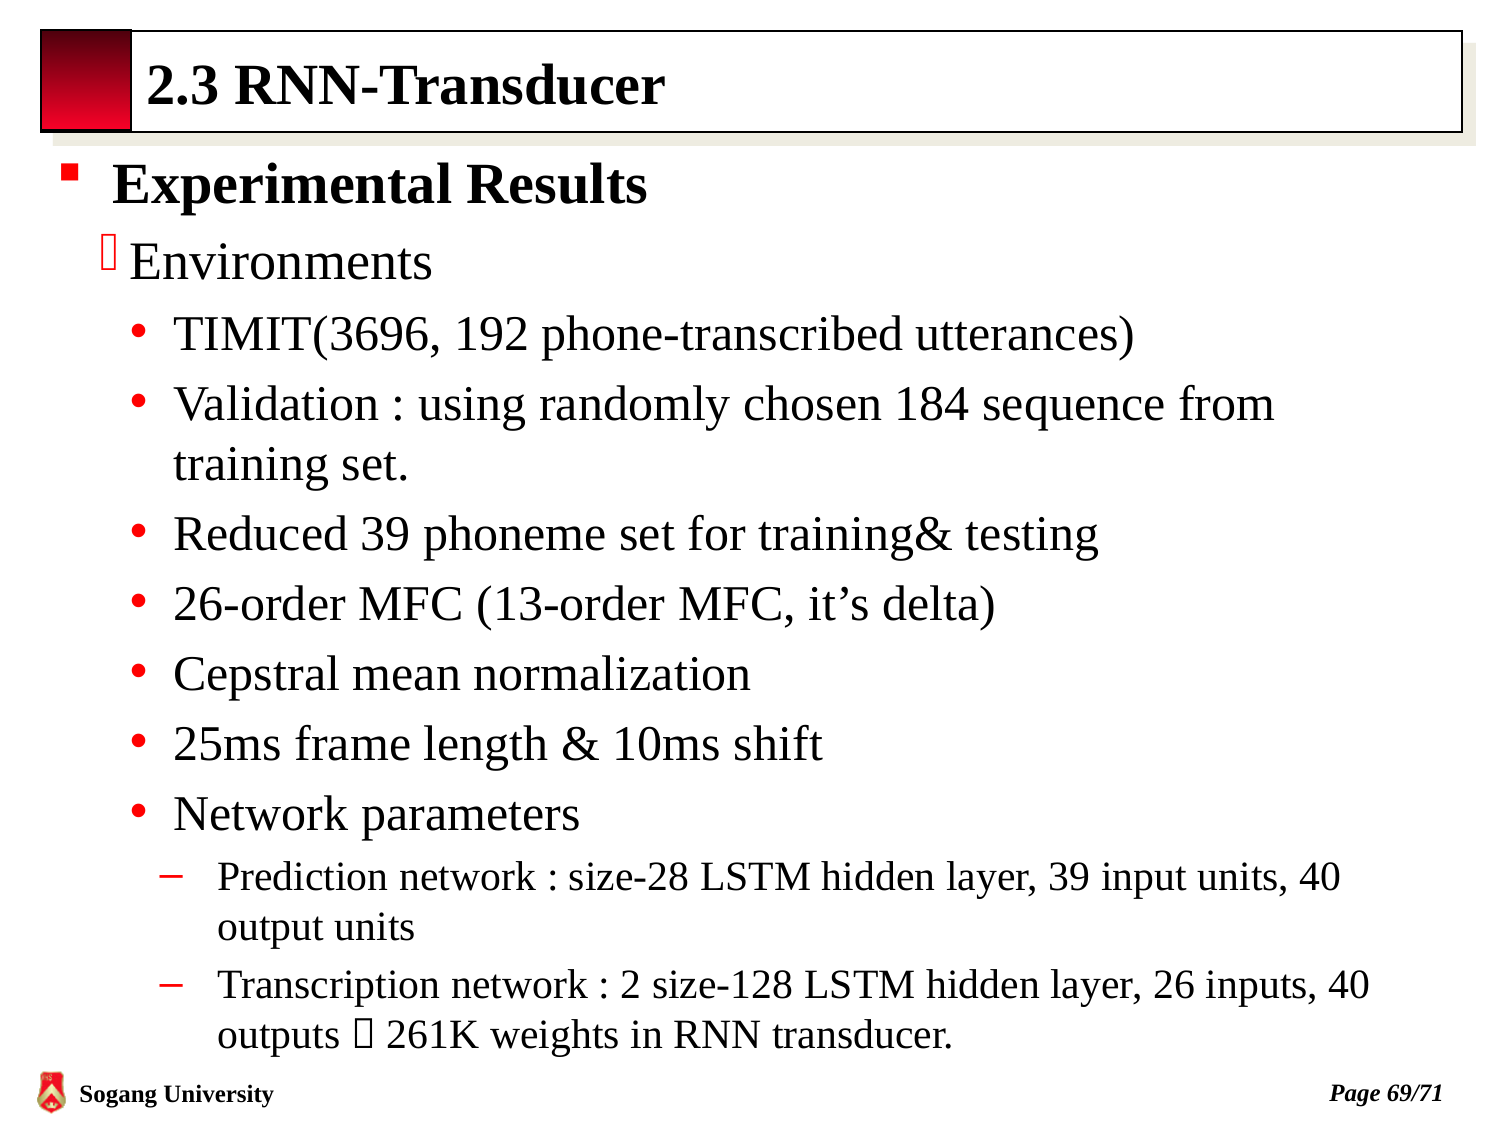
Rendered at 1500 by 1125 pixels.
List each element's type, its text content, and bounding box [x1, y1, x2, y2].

slide_number Page 68/71 [1253, 1069, 1459, 1125]
list Experimental Results Environments TIMIT(3696, 192 phone-transcribed utterances) Validation : using randomly chosen 184 sequence from training set. Reduced 39 phoneme set for training& testing 26-order MFC (13-order MFC, it’s delta) Cepstral mean normalization 25ms frame length & 10ms shift Network parameters Prediction network : size-28 LSTM hidden layer, 39 input units, 40 output units Transcription network : 2 size-128 LSTM hidden layer, 26 inputs, 40 outputs  261K weights in RNN transducer. [41, 137, 1459, 1052]
picture [35, 1066, 70, 1117]
title 2.3 RNN-Transducer [131, 32, 1462, 131]
